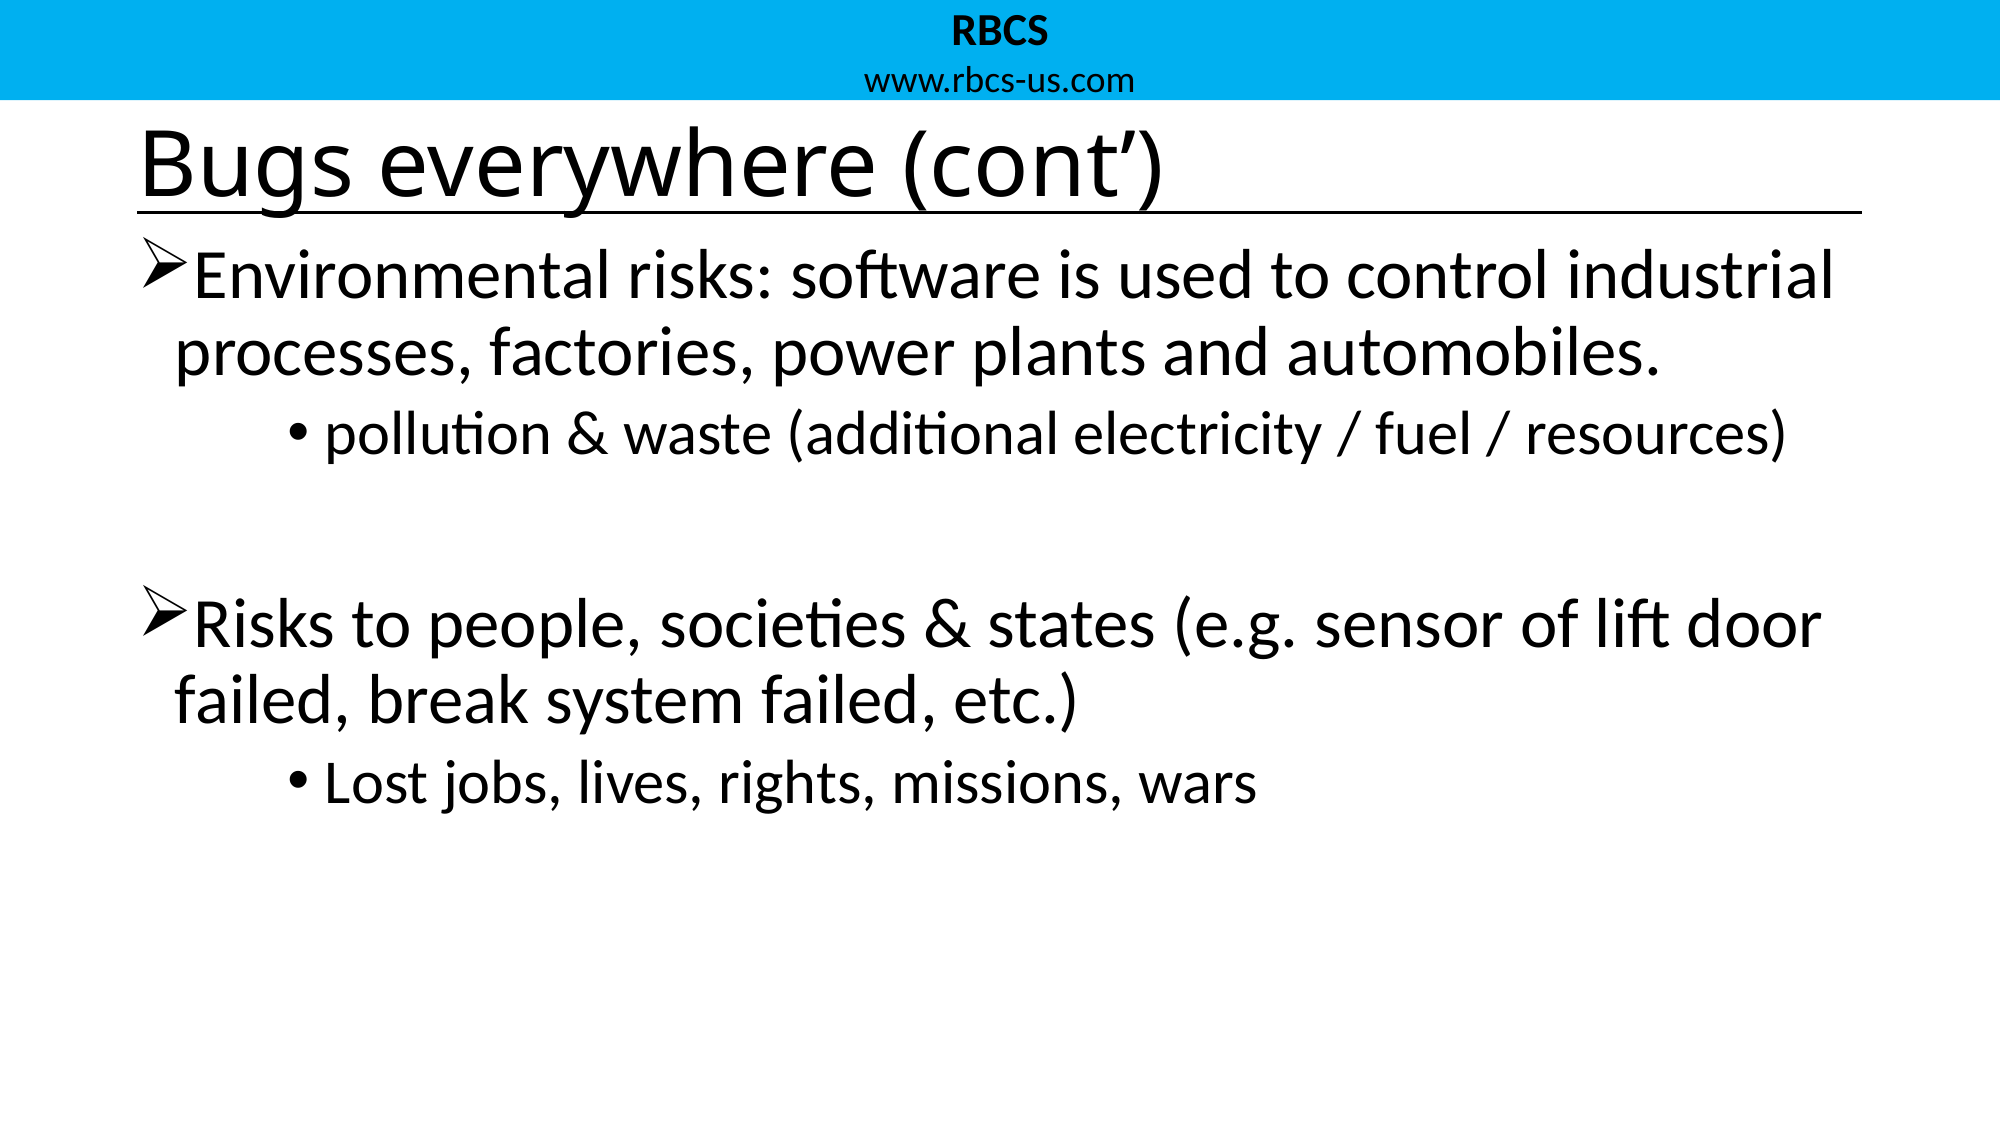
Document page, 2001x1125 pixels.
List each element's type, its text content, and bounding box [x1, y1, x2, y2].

list Environmental risks: software is used to control industrial processes, factories, power plants and automobiles. pollution & waste (additional electricity / fuel / resources) Risks to people, societies & states (e.g. sensor of lift door failed, break system failed, etc.) Lost jobs, lives, rights, missions, wars [137, 237, 1863, 1125]
title Bugs everywhere (cont’) [137, 87, 1863, 237]
